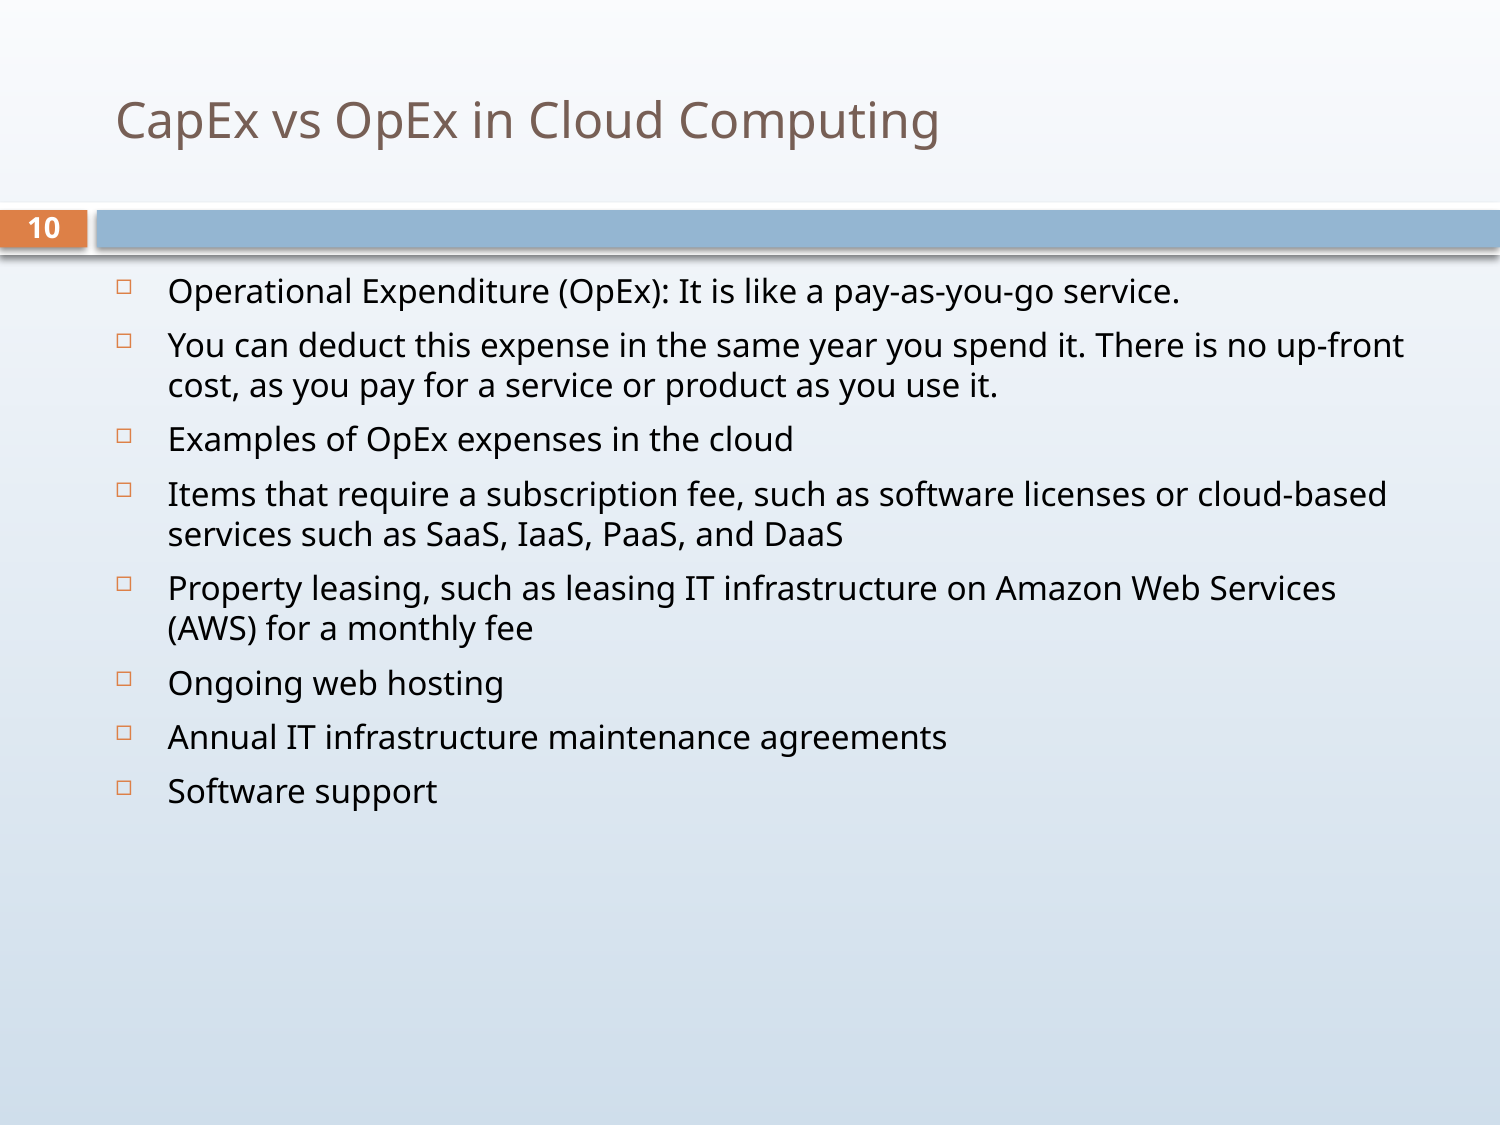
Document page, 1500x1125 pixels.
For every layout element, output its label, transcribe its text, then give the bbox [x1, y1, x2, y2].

slide_number 10 [0, 208, 88, 249]
list Operational Expenditure (OpEx): It is like a pay-as-you-go service. You can deduct this expense in the same year you spend it. There is no up-front cost, as you pay for a service or product as you use it. Examples of OpEx expenses in the cloud Items that require a subscription fee, such as software licenses or cloud-based services such as SaaS, IaaS, PaaS, and DaaS Property leasing, such as leasing IT infrastructure on Amazon Web Services (AWS) for a monthly fee Ongoing web hosting Annual IT infrastructure maintenance agreements Software support [100, 262, 1438, 1000]
title CapEx vs OpEx in Cloud Computing [100, 37, 1438, 200]
